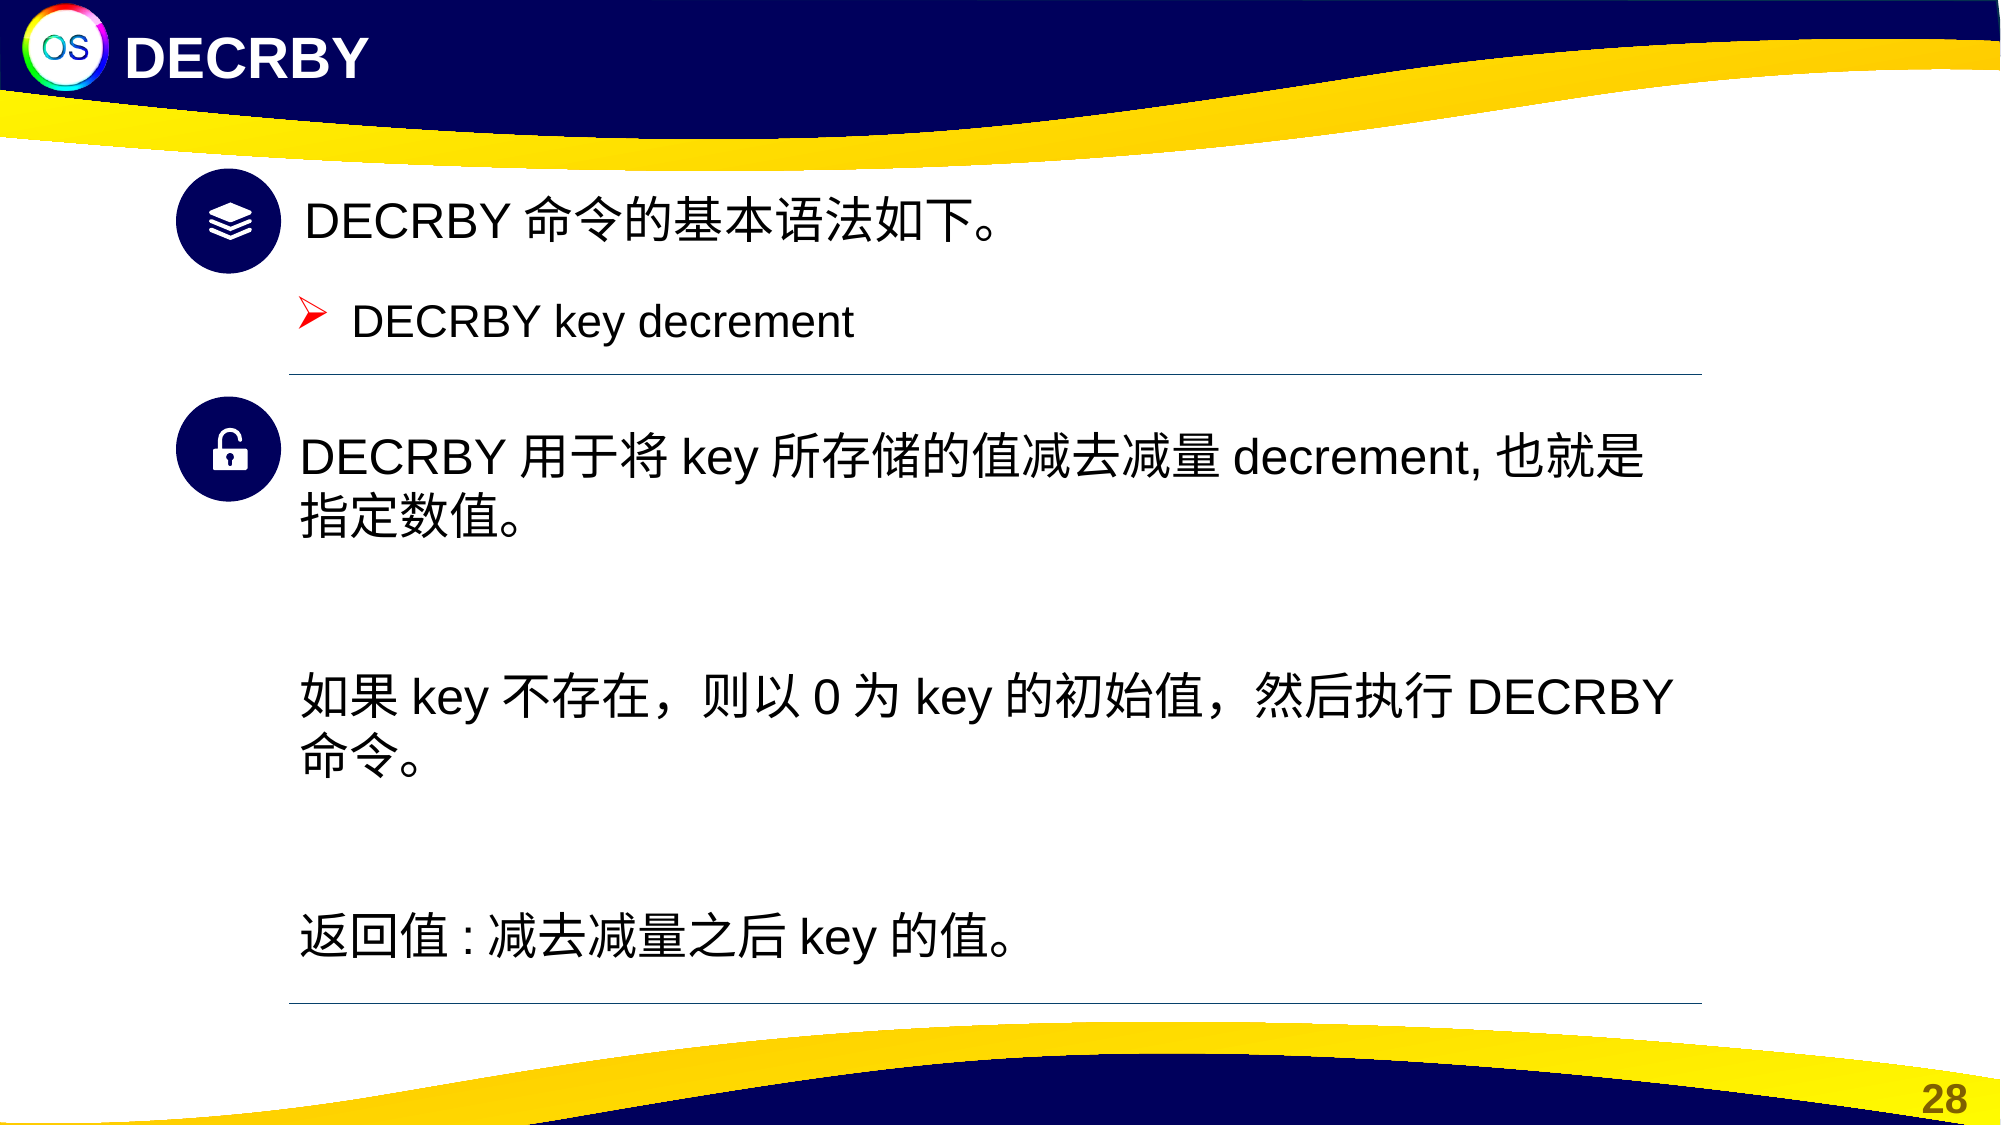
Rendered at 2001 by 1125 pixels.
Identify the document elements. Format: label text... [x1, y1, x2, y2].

text_box [209, 219, 252, 232]
text_box DECRBY用于将key所存储的值减去减量decrement,也就是指定数值。 如果key不存在，则以0为key的初始值，然后执行DECRBY命令。 返回值:减去减量之后key的值。 [284, 417, 1698, 972]
picture [22, 3, 109, 91]
text_box DECRBY key decrement [280, 273, 1458, 348]
text_box [209, 202, 252, 223]
text_box DECRBY [109, 12, 1263, 98]
text_box [176, 168, 282, 274]
text_box [176, 396, 282, 502]
text_box DECRBY命令的基本语法如下。 [289, 186, 1109, 251]
text_box [209, 227, 252, 240]
text_box [213, 427, 248, 471]
